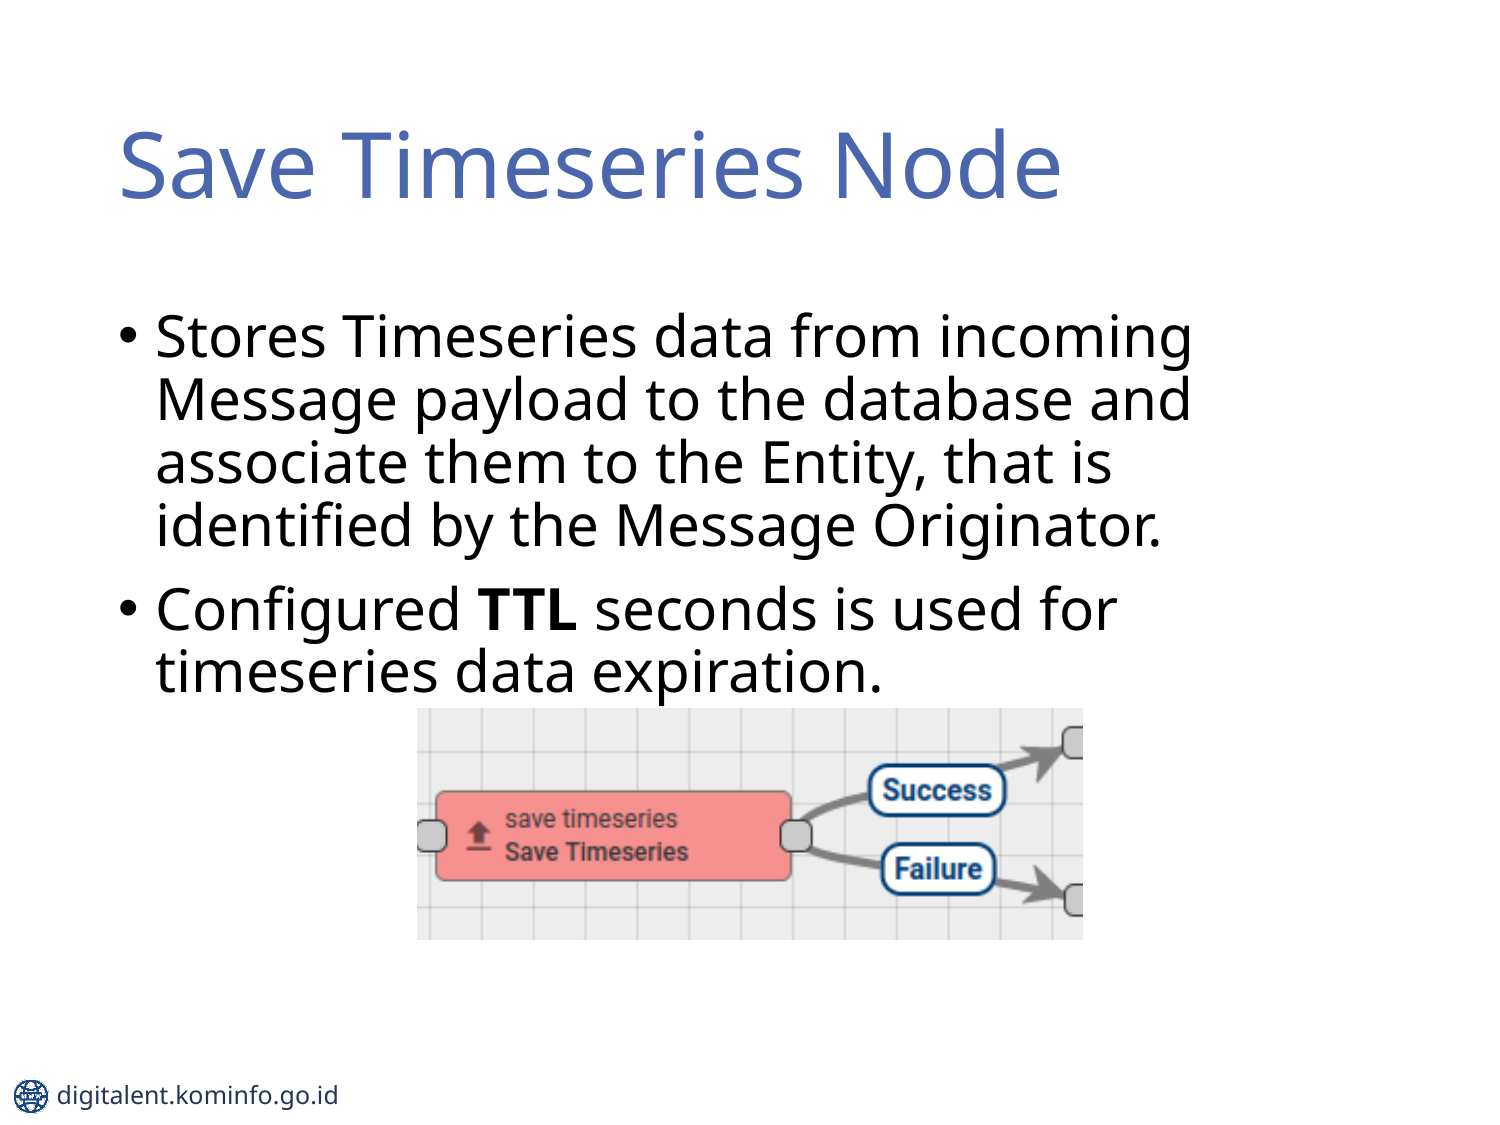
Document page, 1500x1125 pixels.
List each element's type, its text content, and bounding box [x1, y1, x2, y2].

picture [12, 1078, 49, 1114]
picture [417, 708, 1083, 940]
list Stores Timeseries data from incoming Message payload to the database and associate them to the Entity, that is identified by the Message Originator. Configured TTL seconds is used for timeseries data expiration. [103, 299, 1397, 1014]
title Save Timeseries Node [103, 59, 1397, 278]
